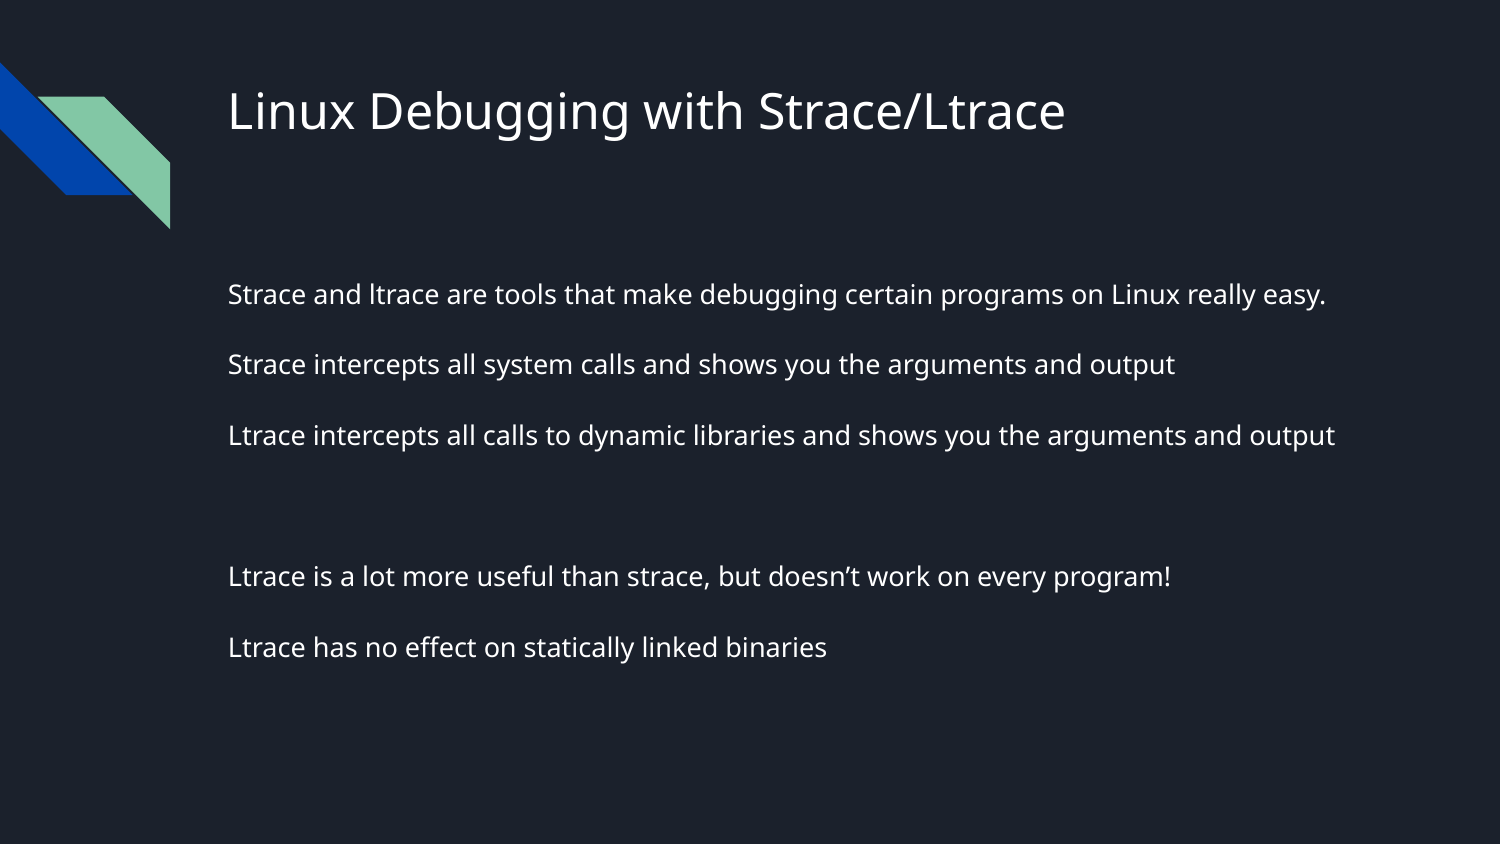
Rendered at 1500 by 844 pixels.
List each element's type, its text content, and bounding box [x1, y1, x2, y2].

list Strace and ltrace are tools that make debugging certain programs on Linux really easy. Strace intercepts all system calls and shows you the arguments and output Ltrace intercepts all calls to dynamic libraries and shows you the arguments and output Ltrace is a lot more useful than strace, but doesn’t work on every program! Ltrace has no effect on statically linked binaries [212, 257, 1368, 735]
title Linux Debugging with Strace/Ltrace [212, 64, 1368, 215]
